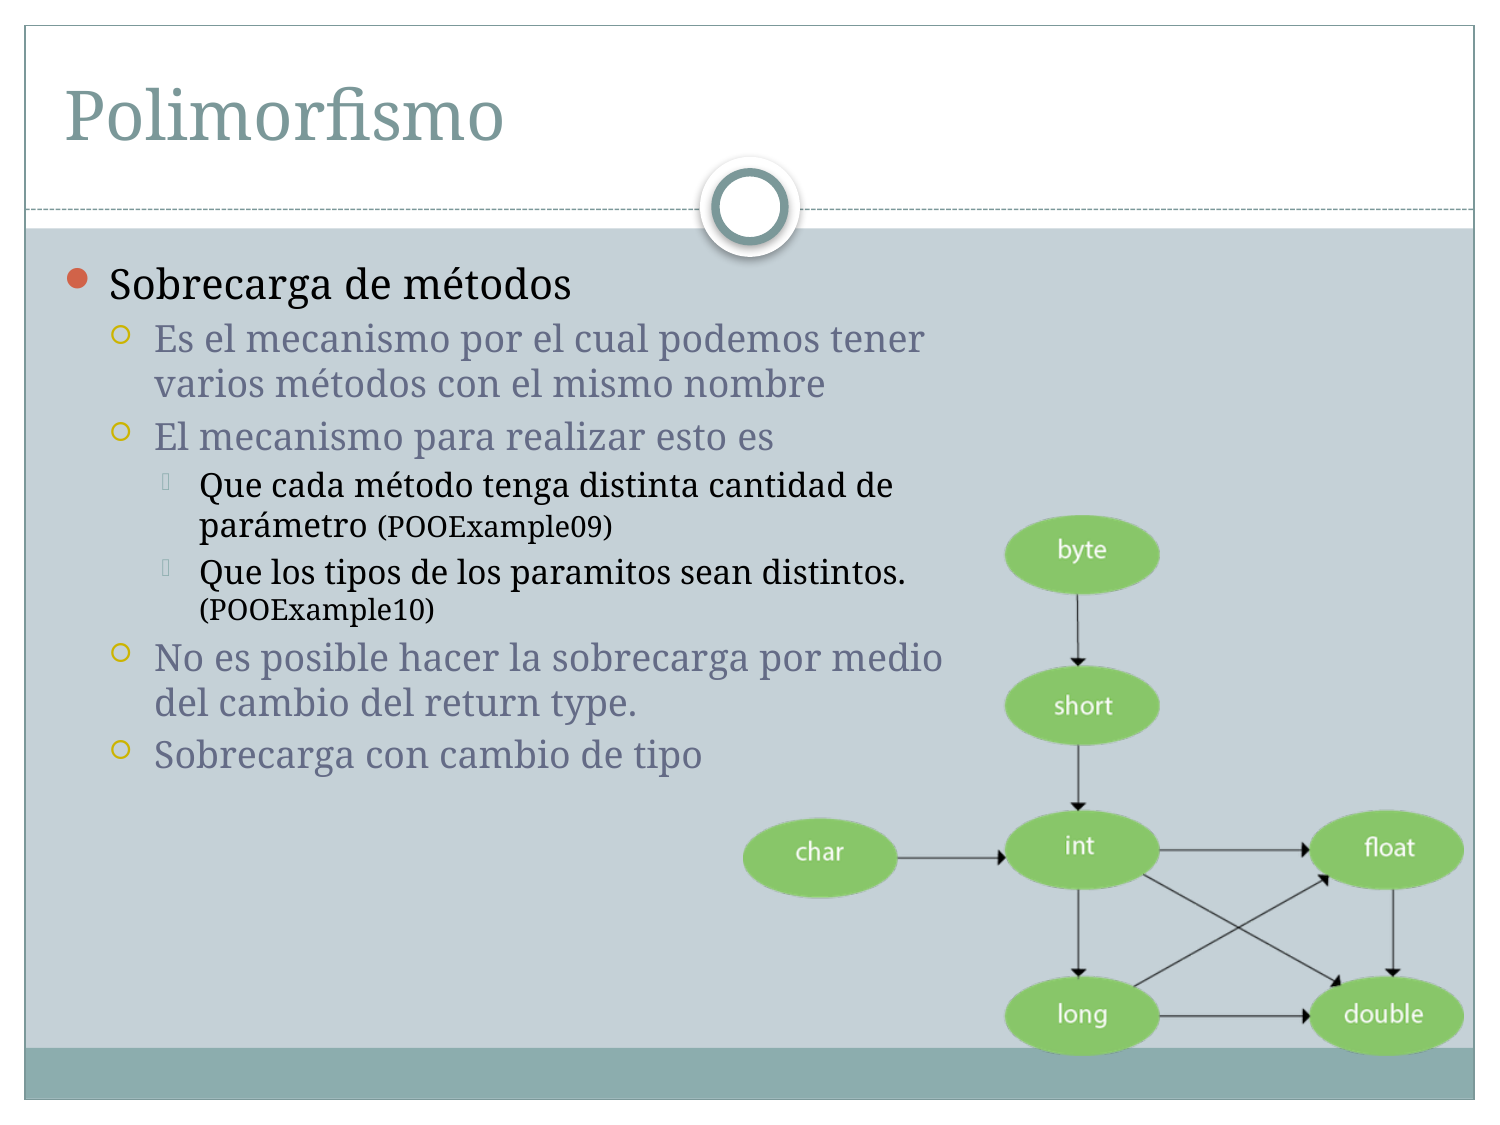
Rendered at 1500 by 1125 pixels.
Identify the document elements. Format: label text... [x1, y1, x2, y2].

picture [742, 514, 1464, 1056]
list Sobrecarga de métodos Es el mecanismo por el cual podemos tener varios métodos con el mismo nombre El mecanismo para realizar esto es Que cada método tenga distinta cantidad de parámetro (POOExample09) Que los tipos de los paramitos sean distintos. (POOExample10) No es posible hacer la sobrecarga por medio del cambio del return type. Sobrecarga con cambio de tipo [49, 250, 975, 1001]
title Polimorfismo [49, 37, 1450, 162]
